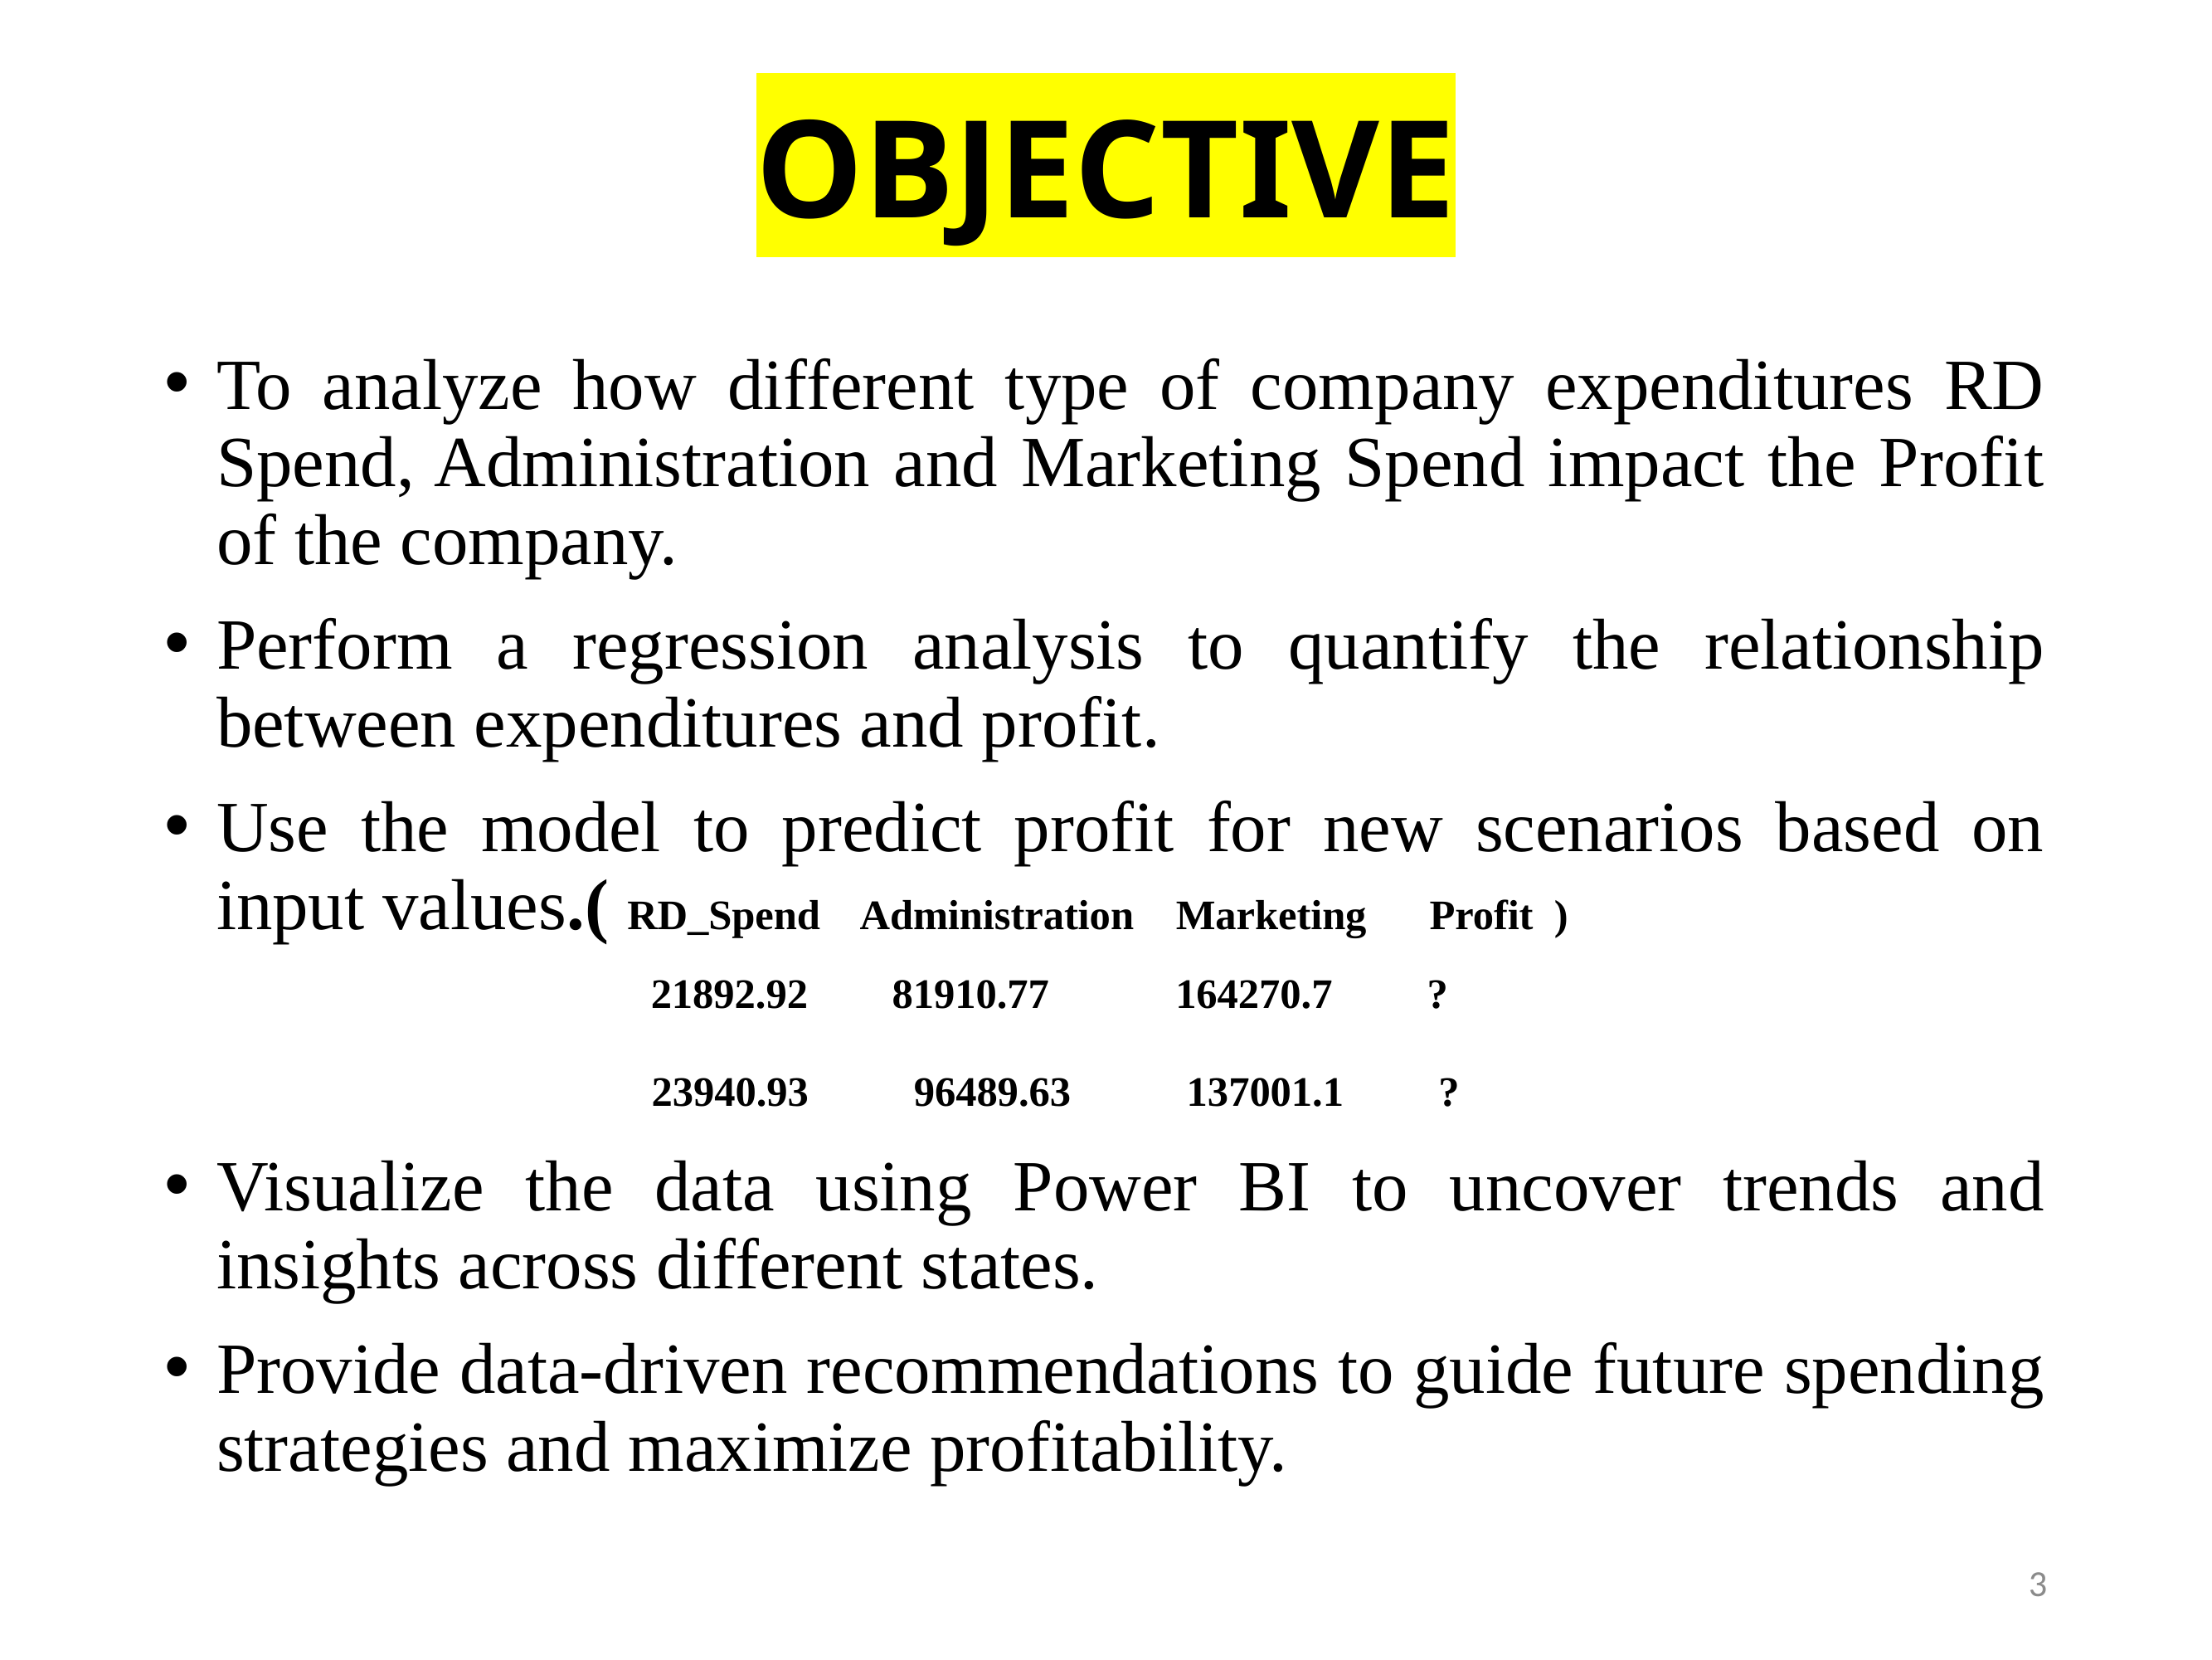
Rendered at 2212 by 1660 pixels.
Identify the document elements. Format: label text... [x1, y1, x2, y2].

list To analyze how different type of company expenditures RD Spend, Administration and Marketing Spend impact the Profit of the company. Perform a regression analysis to quantify the relationship between expenditures and profit. Use the model to predict profit for new scenarios based on input values.( RD_Spend Administration Marketing Profit ) 21892.92 81910.77 164270.7 ? 23940.93 96489.63 137001.1 ? Visualize the data using Power BI to uncover trends and insights across different states. Provide data-driven recommendations to guide future spending strategies and maximize profitability. [152, 340, 2060, 1495]
slide_number 3 [1562, 1537, 2060, 1627]
title OBJECTIVE [152, 80, 2060, 267]
